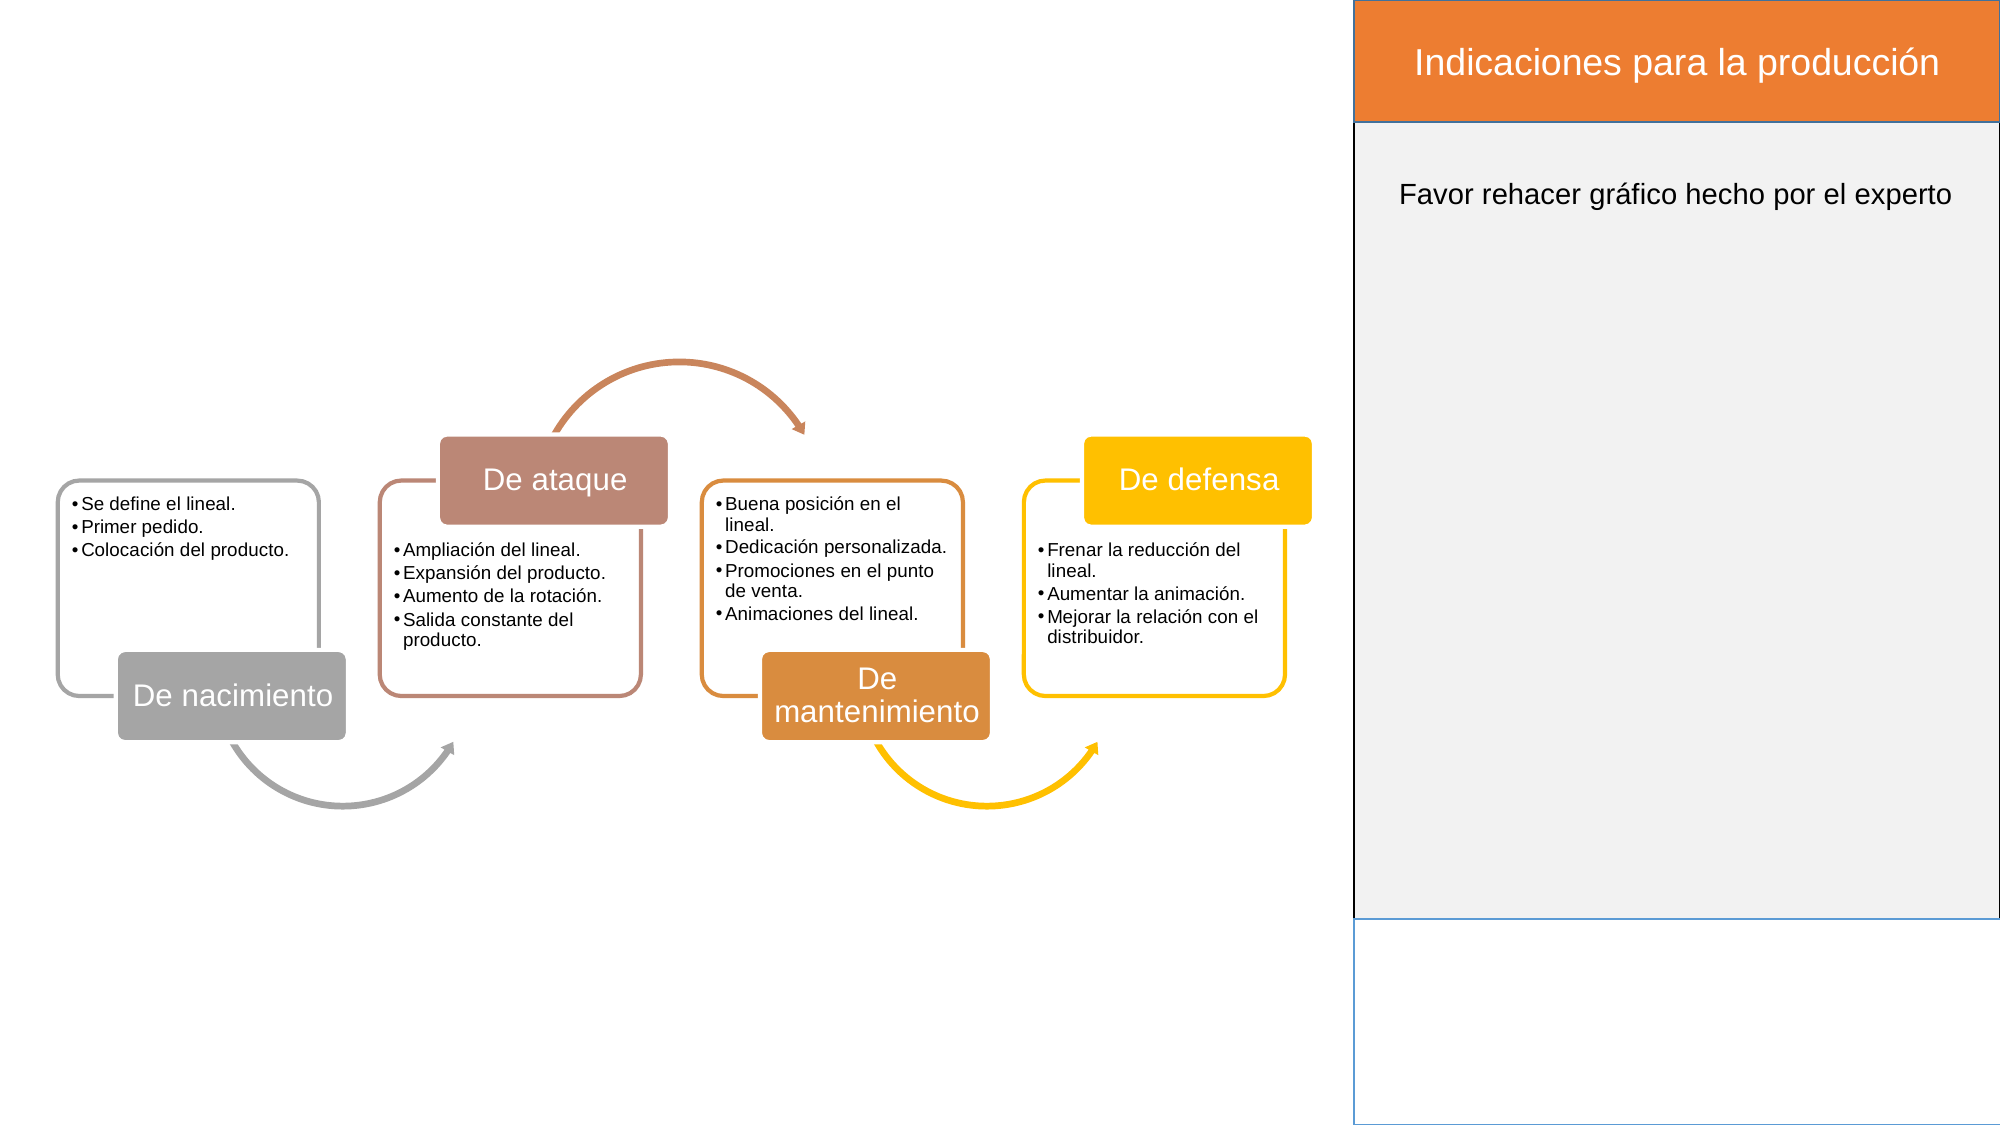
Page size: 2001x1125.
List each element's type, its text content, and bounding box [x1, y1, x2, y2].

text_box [56, 154, 1315, 1023]
text_box [1353, 918, 2000, 1125]
text_box Favor rehacer gráfico hecho por el experto [1384, 167, 1970, 663]
text_box Indicaciones para la producción [1353, 0, 2000, 122]
text_box [1353, 122, 2000, 918]
